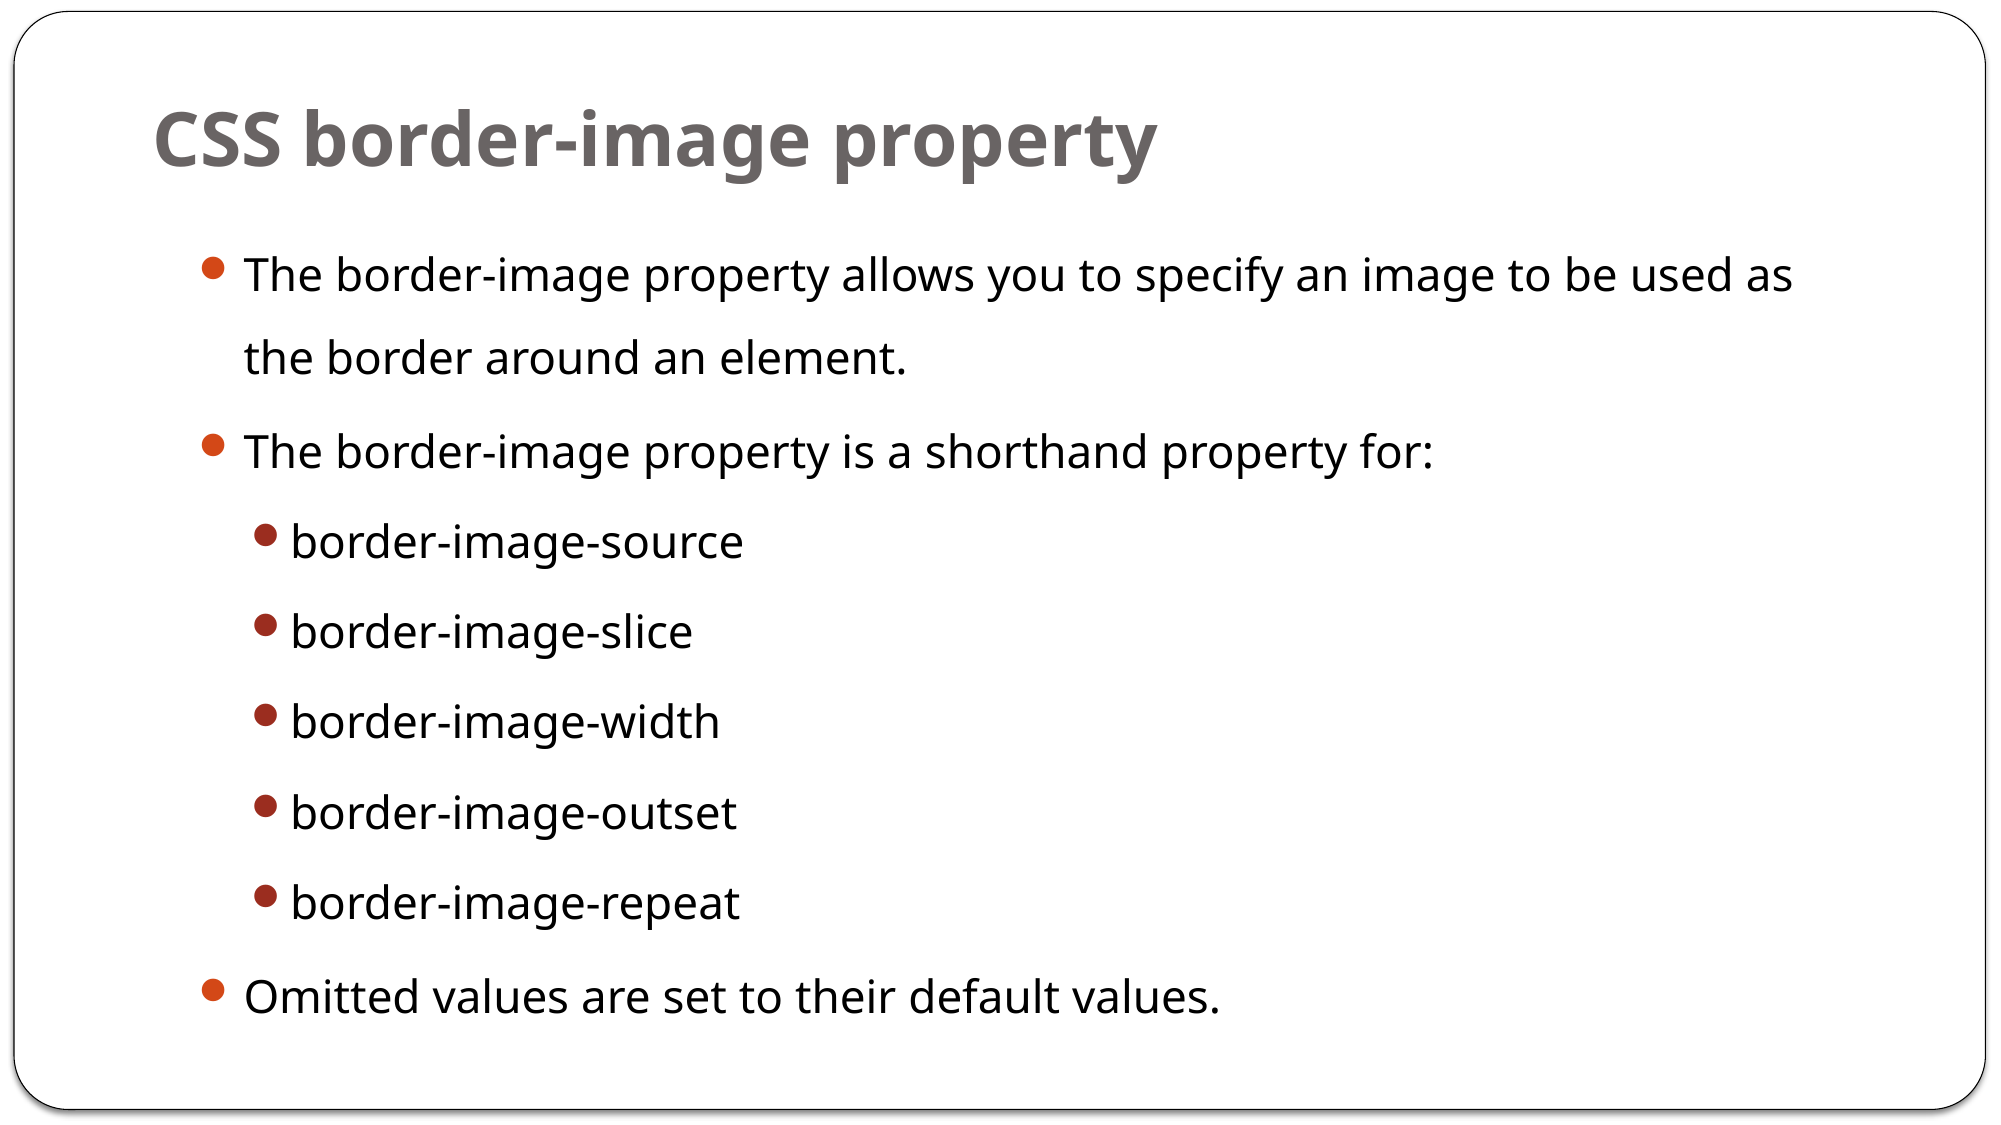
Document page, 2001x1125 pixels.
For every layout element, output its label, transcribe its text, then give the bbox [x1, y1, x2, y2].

list The border-image property allows you to specify an image to be used as the border around an element. The border-image property is a shorthand property for: border-image-source border-image-slice border-image-width border-image-outset border-image-repeat Omitted values are set to their default values. [183, 211, 1863, 1109]
title CSS border-image property [137, 59, 1863, 197]
